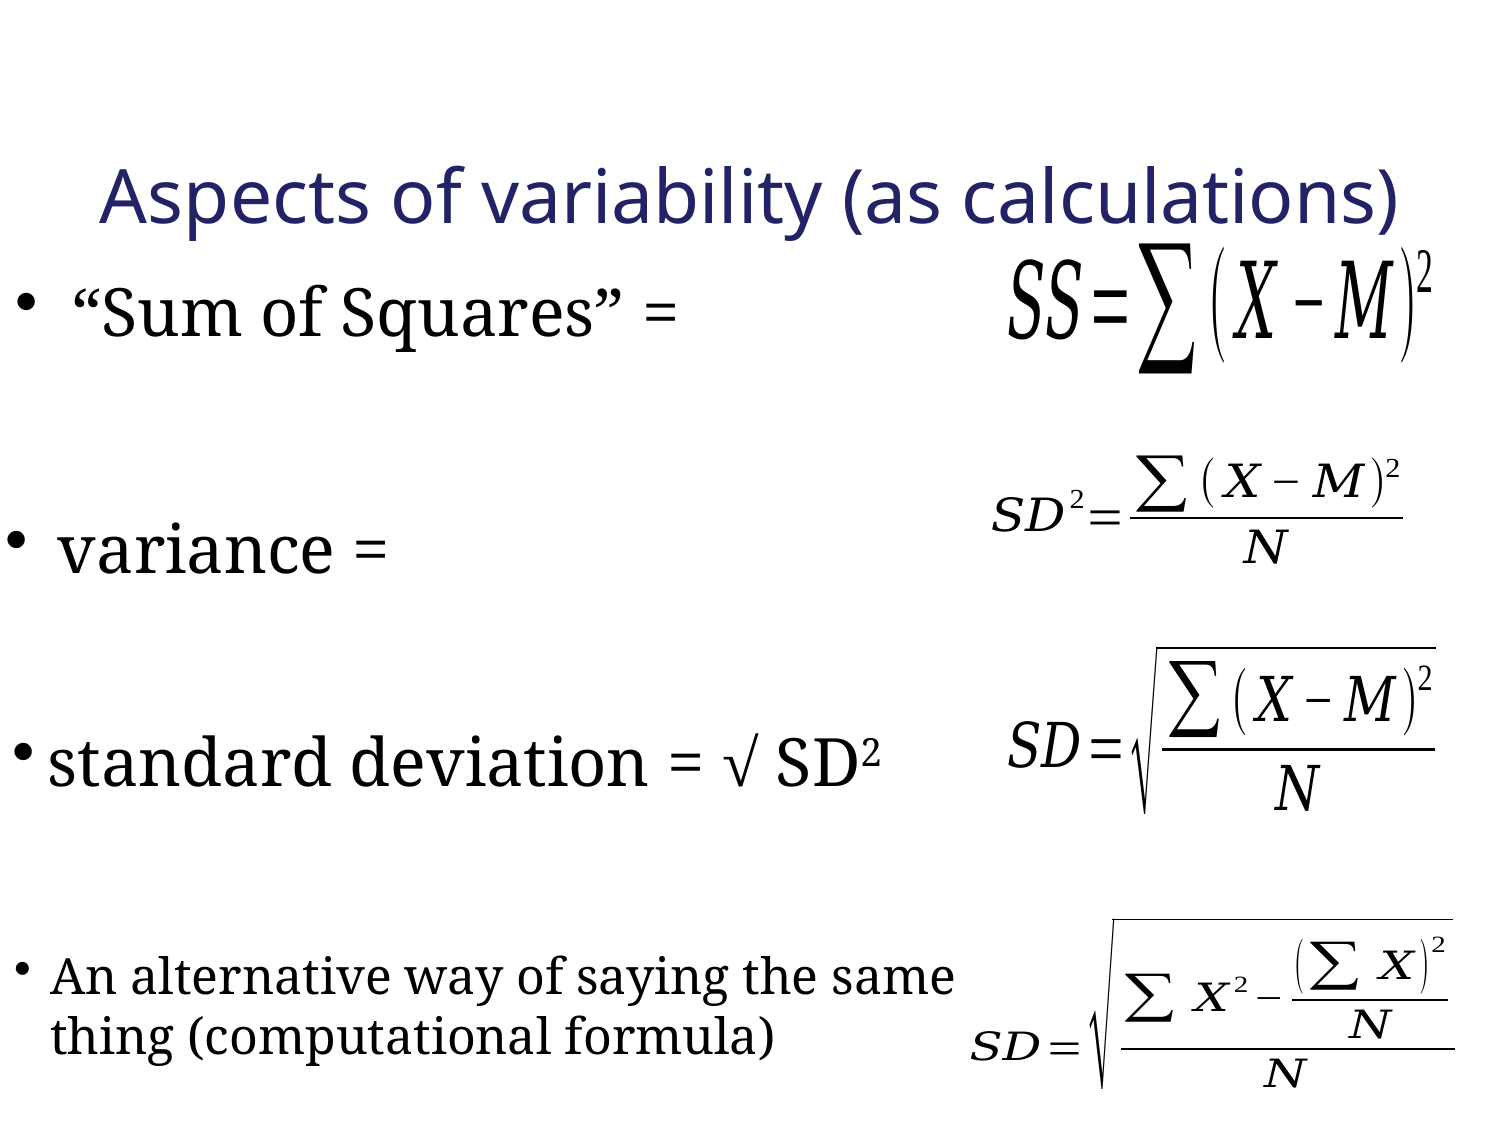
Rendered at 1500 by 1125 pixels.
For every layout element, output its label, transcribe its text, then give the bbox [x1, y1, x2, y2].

title Aspects of variability (as calculations) [0, 99, 1500, 288]
text_box An alternative way of saying the same thing (computational formula) [0, 937, 1038, 1073]
text_box variance = SD2 [0, 499, 546, 595]
list “Sum of Squares” = [0, 288, 826, 376]
text_box standard deviation = √ SD2 [0, 712, 897, 808]
